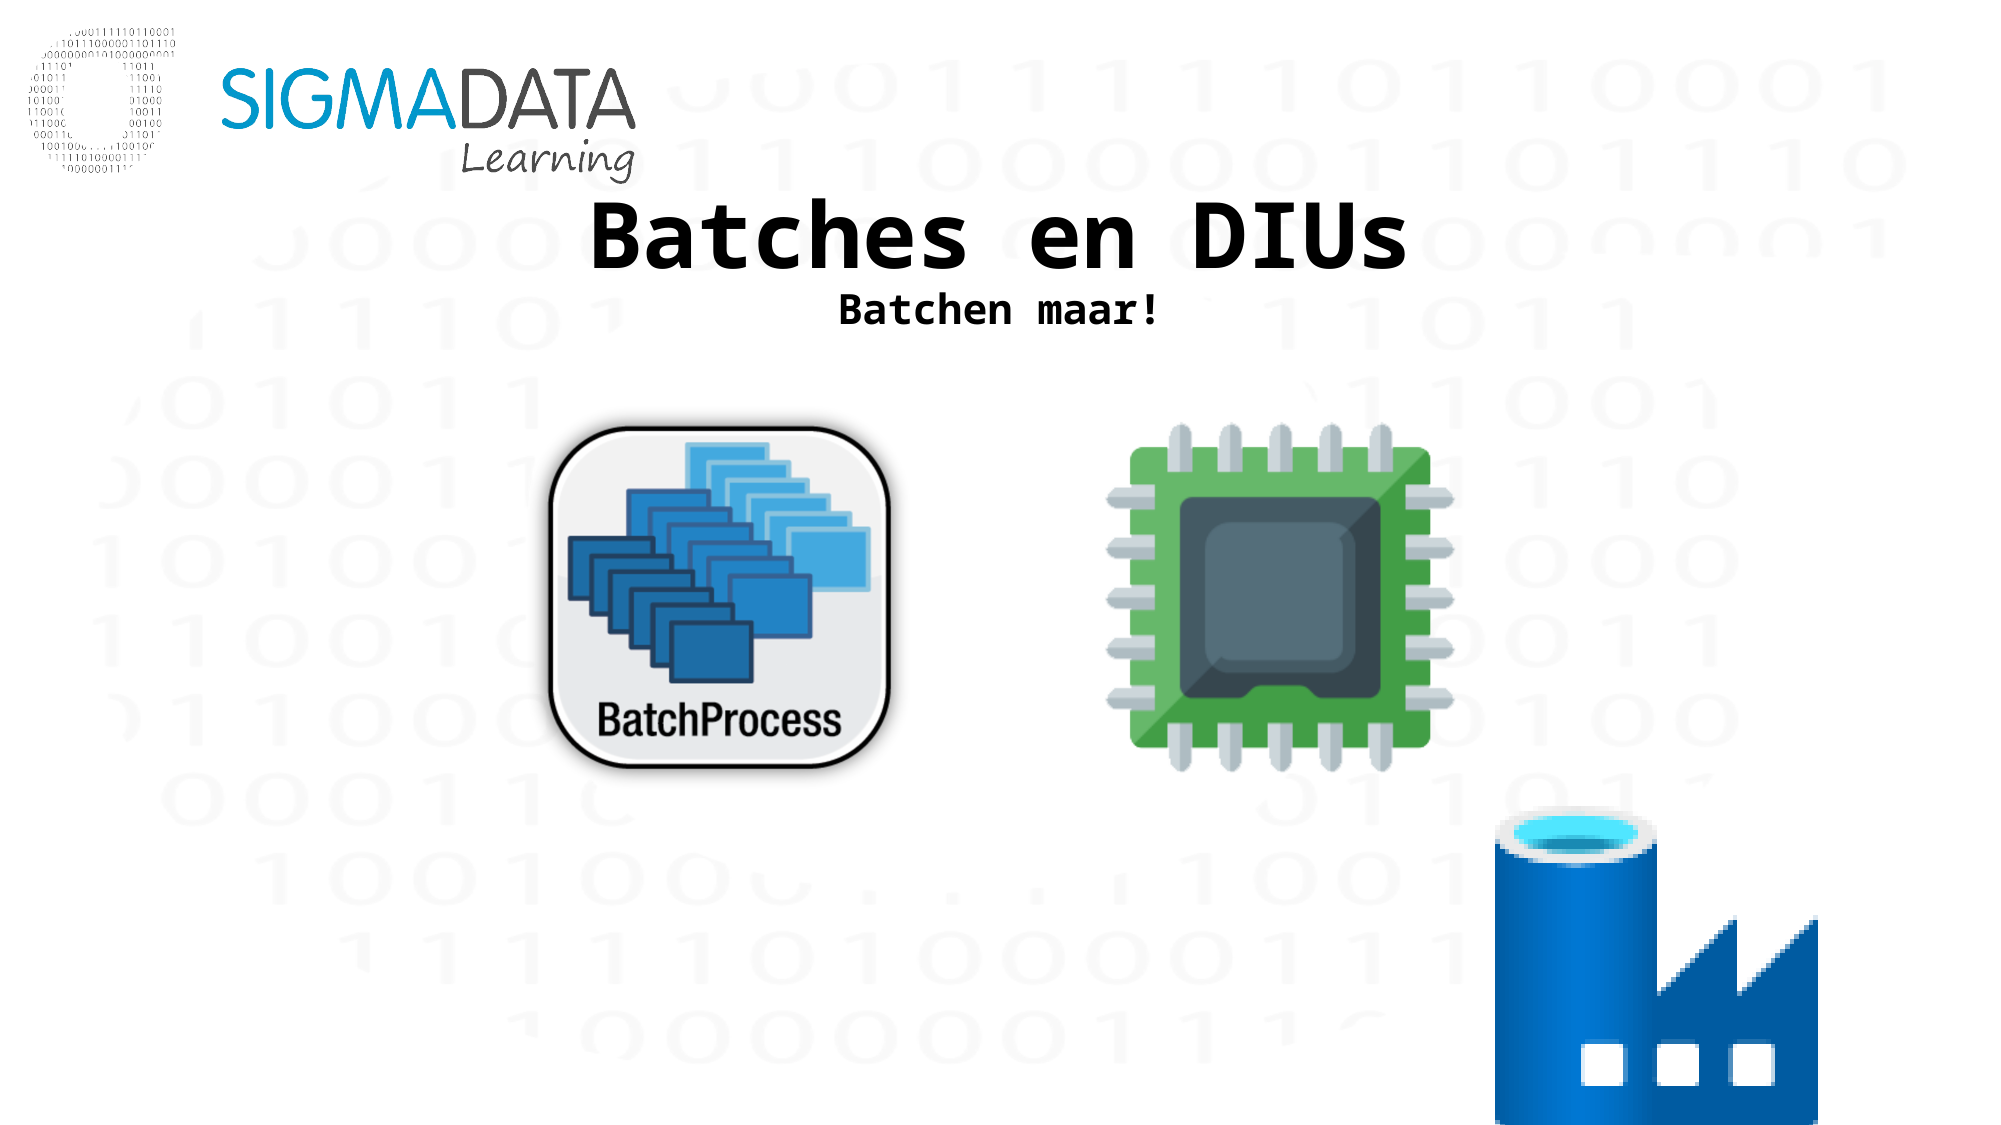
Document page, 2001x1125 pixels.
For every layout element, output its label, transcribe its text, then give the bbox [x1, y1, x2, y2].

picture [1486, 797, 1828, 1125]
picture [519, 397, 920, 798]
picture [1080, 397, 1481, 798]
title Batches en DIUs Batchen maar! [137, 152, 1863, 371]
picture [28, 28, 636, 184]
